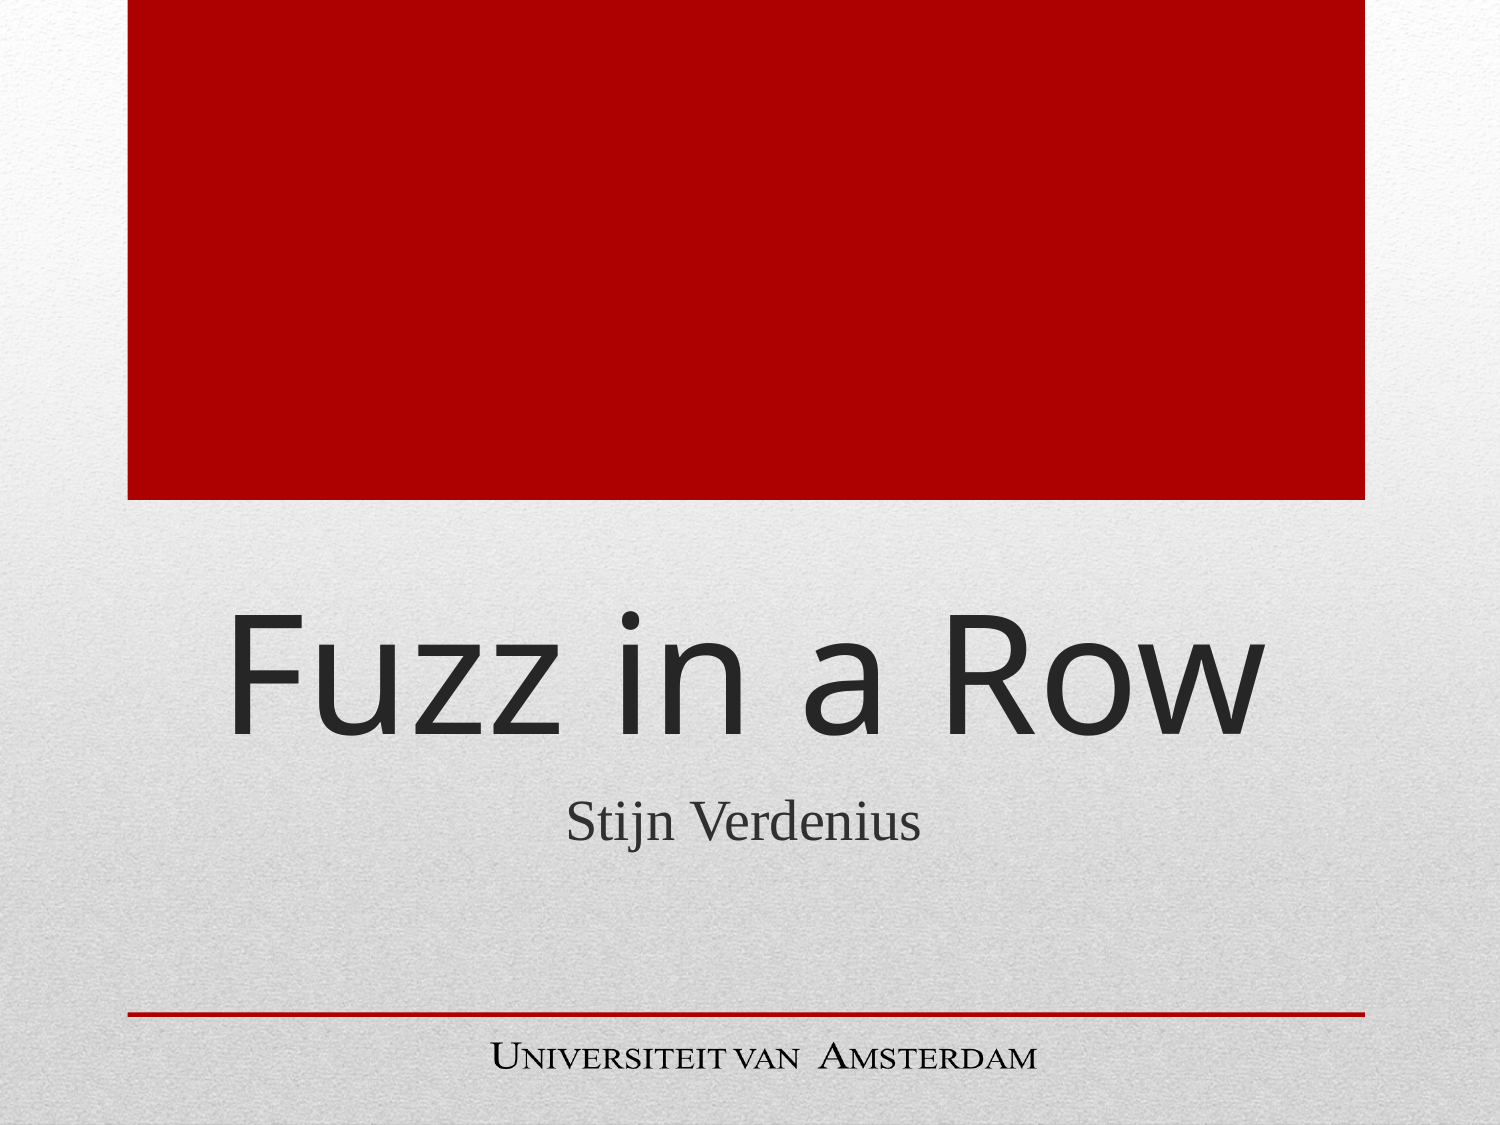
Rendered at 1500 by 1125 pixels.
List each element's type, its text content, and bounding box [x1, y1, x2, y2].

subtitle Stijn Verdenius [125, 774, 1363, 938]
title Fuzz in a Row [125, 525, 1363, 774]
picture [461, 1018, 1058, 1101]
